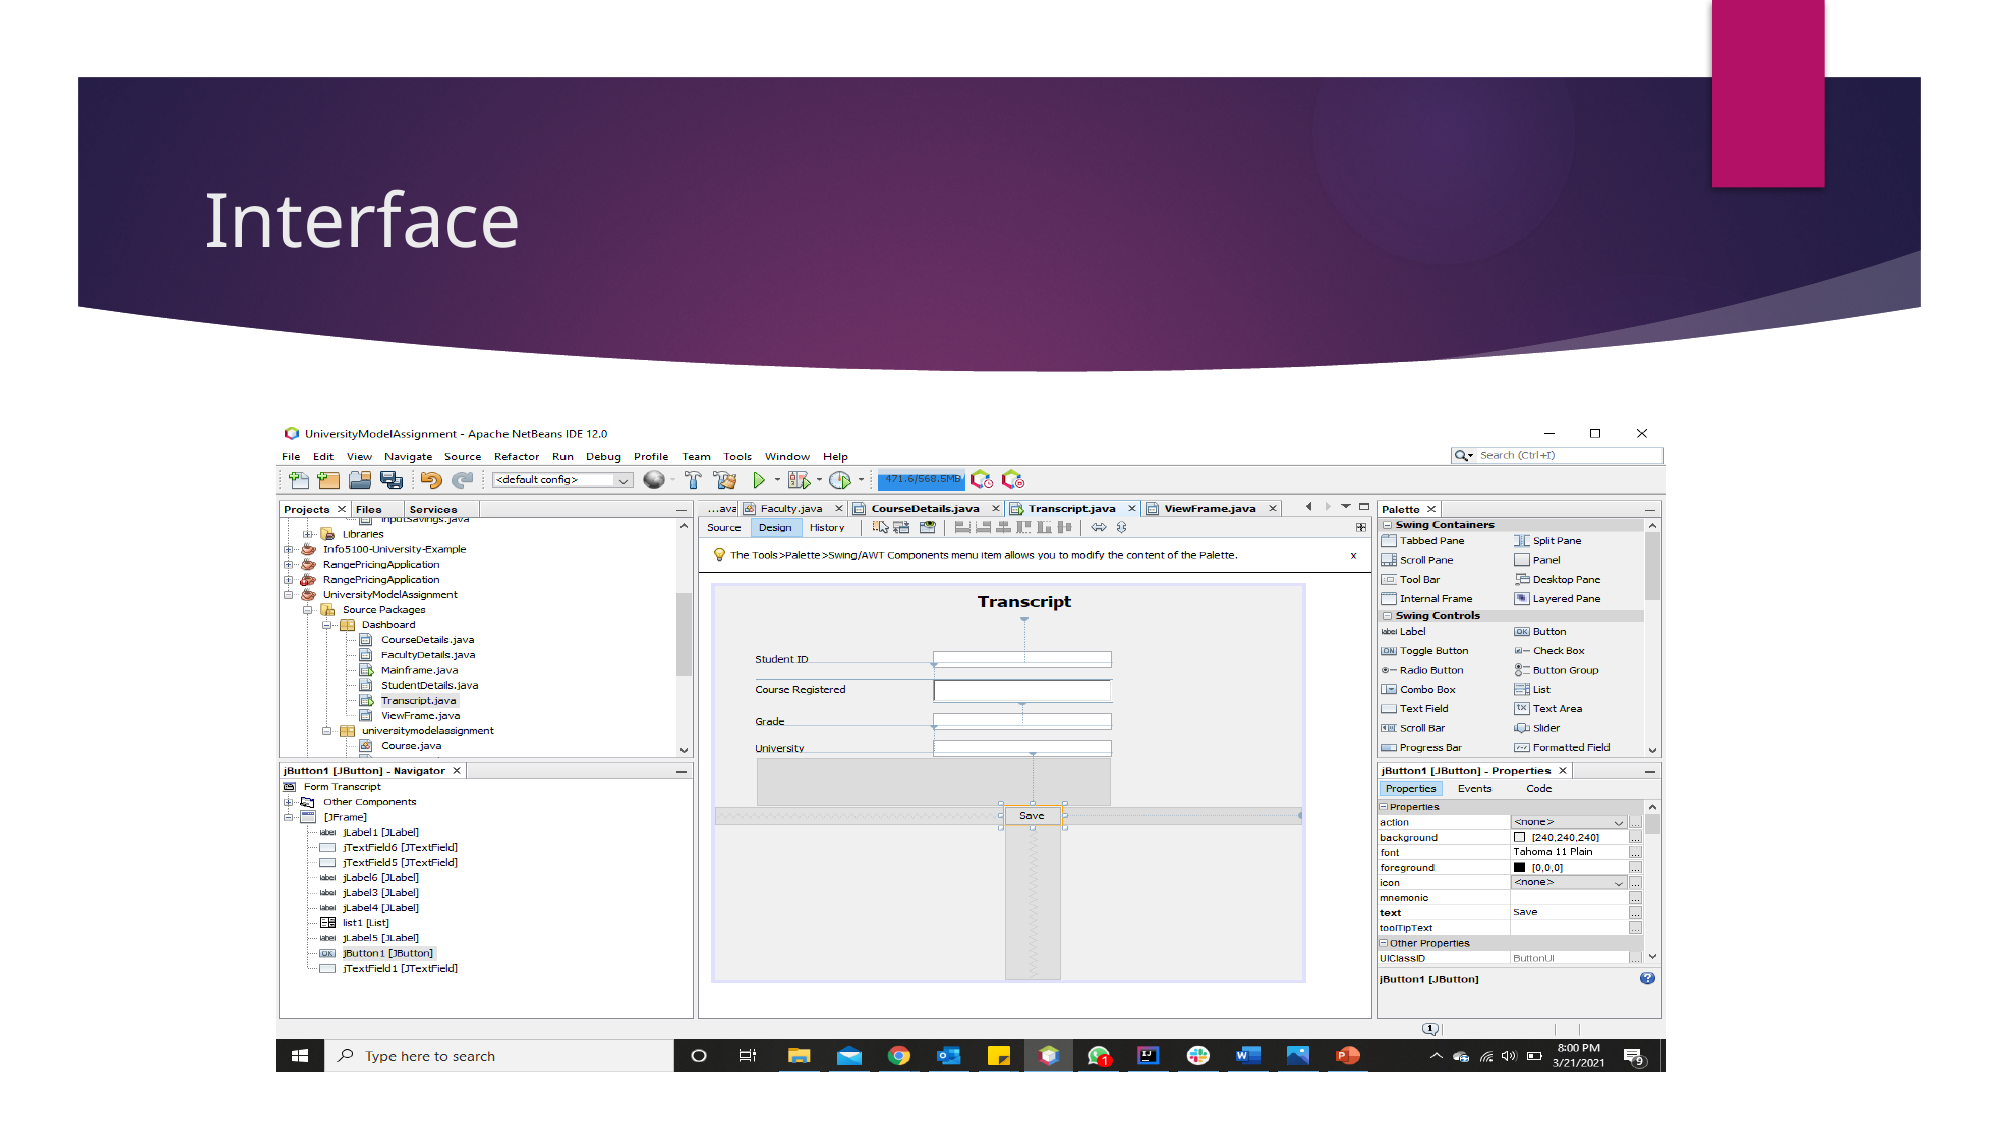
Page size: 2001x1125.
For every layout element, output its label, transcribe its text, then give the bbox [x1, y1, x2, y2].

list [276, 426, 1666, 1072]
title Interface [189, 159, 1627, 276]
